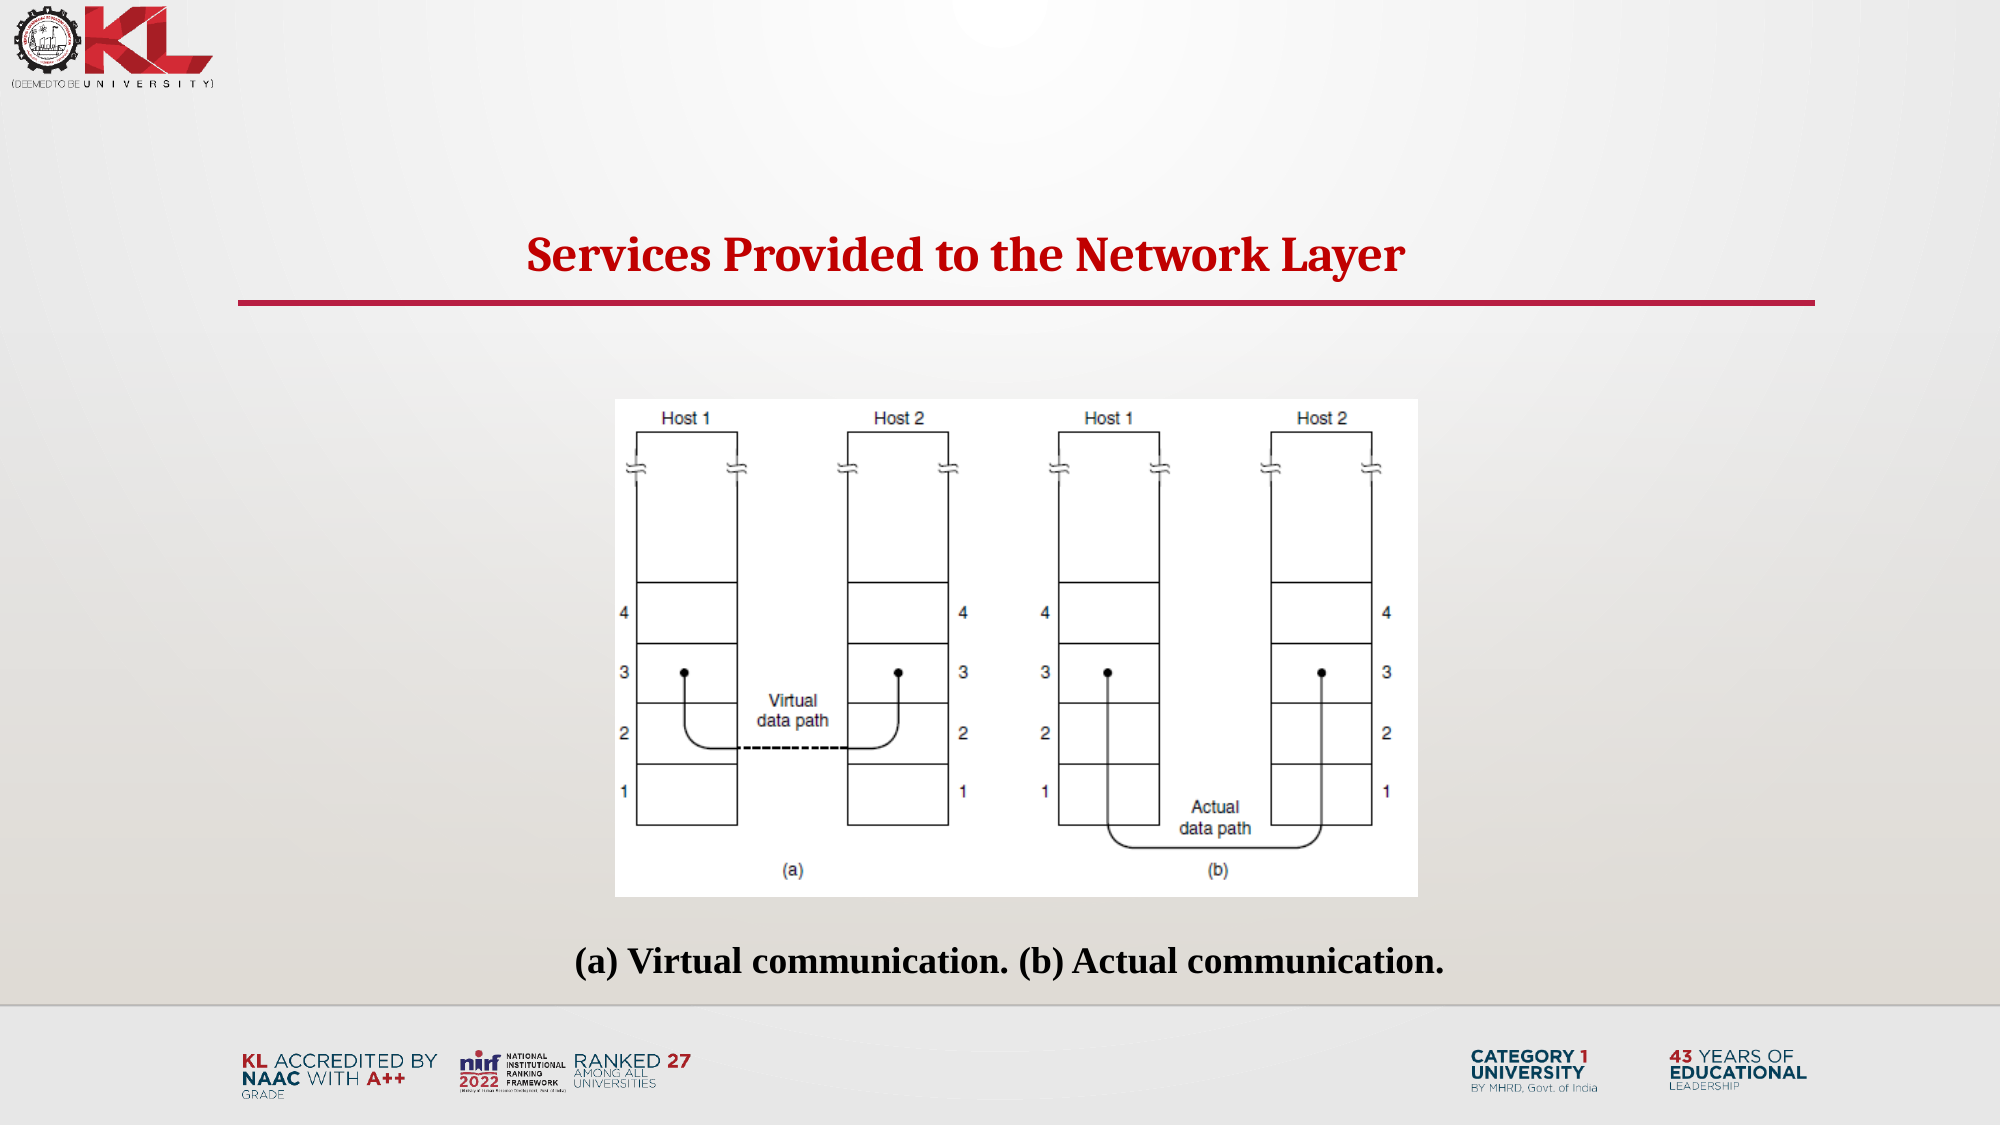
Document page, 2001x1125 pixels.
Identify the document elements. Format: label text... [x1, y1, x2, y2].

picture [614, 399, 1418, 897]
picture [12, 5, 213, 88]
picture [1447, 1045, 1814, 1101]
picture [238, 1045, 716, 1103]
text_box (a) Virtual communication. (b) Actual communication. [559, 928, 1461, 989]
text_box Services Provided to the Network Layer [513, 213, 1513, 289]
